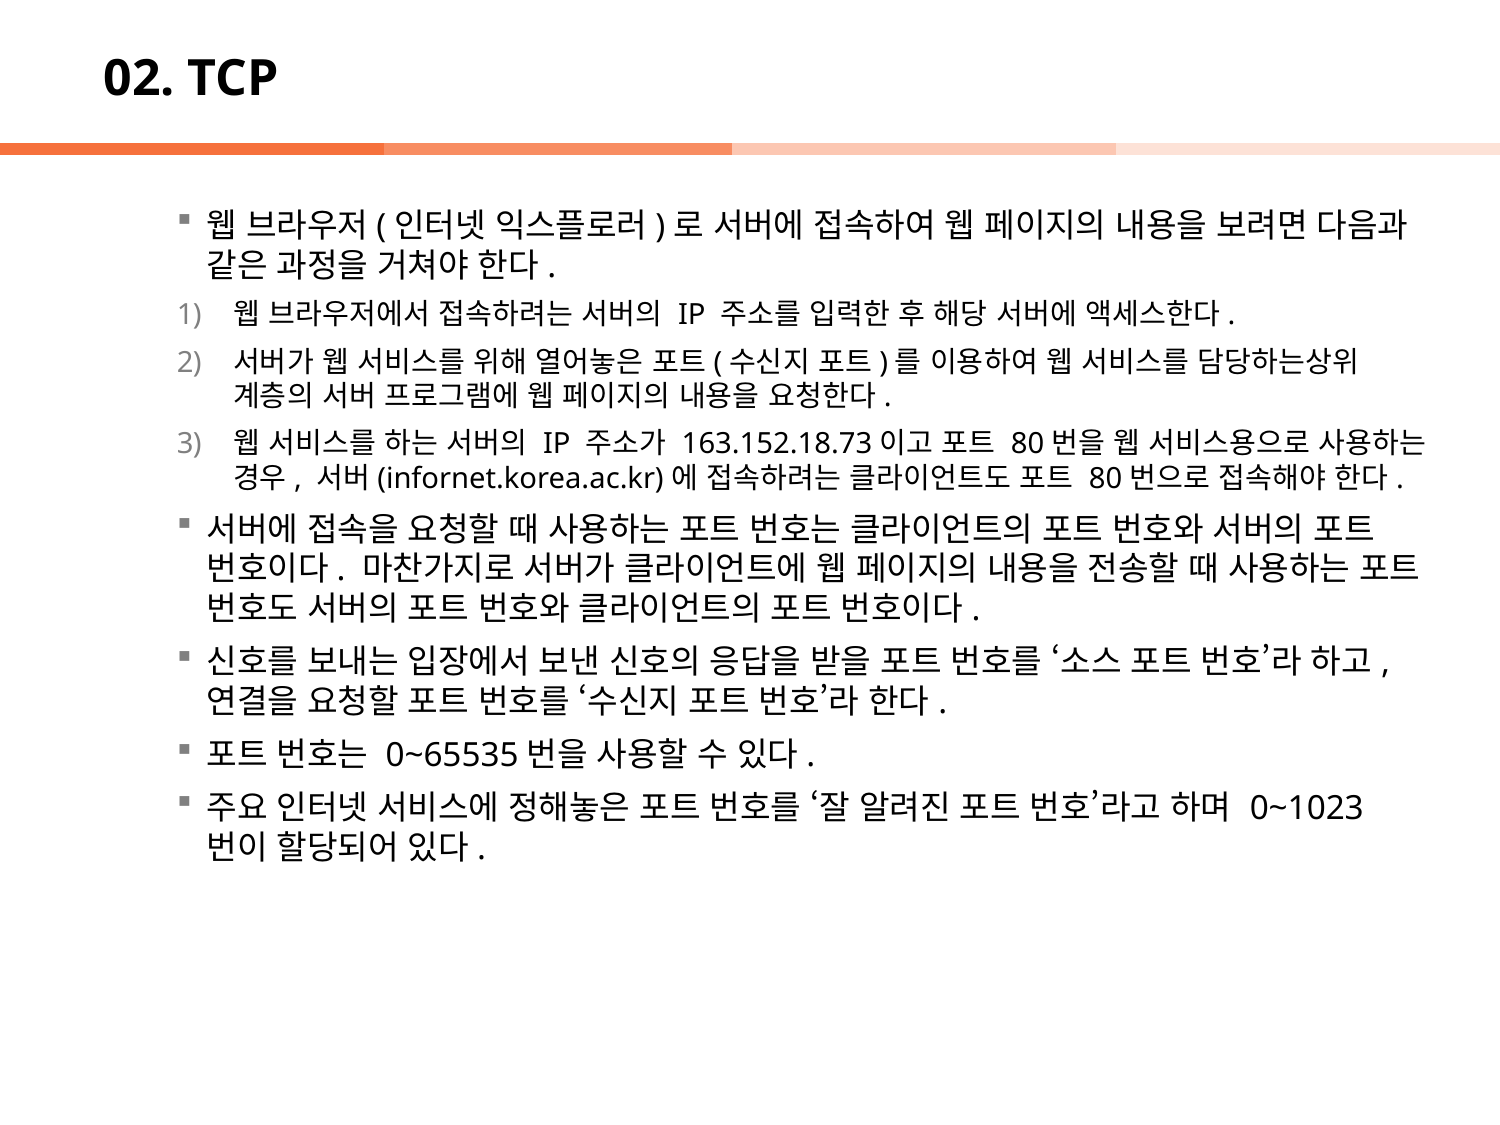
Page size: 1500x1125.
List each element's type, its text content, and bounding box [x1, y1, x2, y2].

list 웹 브라우저(인터넷 익스플로러)로 서버에 접속하여 웹 페이지의 내용을 보려면 다음과 같은 과정을 거쳐야 한다. 웹 브라우저에서 접속하려는 서버의 IP 주소를 입력한 후 해당 서버에 액세스한다. 서버가 웹 서비스를 위해 열어놓은 포트(수신지 포트)를 이용하여 웹 서비스를 담당하는상위 계층의 서버 프로그램에 웹 페이지의 내용을 요청한다. 웹 서비스를 하는 서버의 IP 주소가 163.152.18.73이고 포트 80번을 웹 서비스용으로 사용하는 경우, 서버(infornet.korea.ac.kr)에 접속하려는 클라이언트도 포트 80번으로 접속해야 한다. 서버에 접속을 요청할 때 사용하는 포트 번호는 클라이언트의 포트 번호와 서버의 포트 번호이다. 마찬가지로 서버가 클라이언트에 웹 페이지의 내용을 전송할 때 사용하는 포트 번호도 서버의 포트 번호와 클라이언트의 포트 번호이다. 신호를 보내는 입장에서 보낸 신호의 응답을 받을 포트 번호를 ‘소스 포트 번호’라 하고, 연결을 요청할 포트 번호를 ‘수신지 포트 번호’라 한다. 포트 번호는 0~65535번을 사용할 수 있다. 주요 인터넷 서비스에 정해놓은 포트 번호를 ‘잘 알려진 포트 번호’라고 하며 0~1023번이 할당되어 있다. [88, 196, 1448, 1083]
title 02. TCP [88, 30, 1330, 121]
